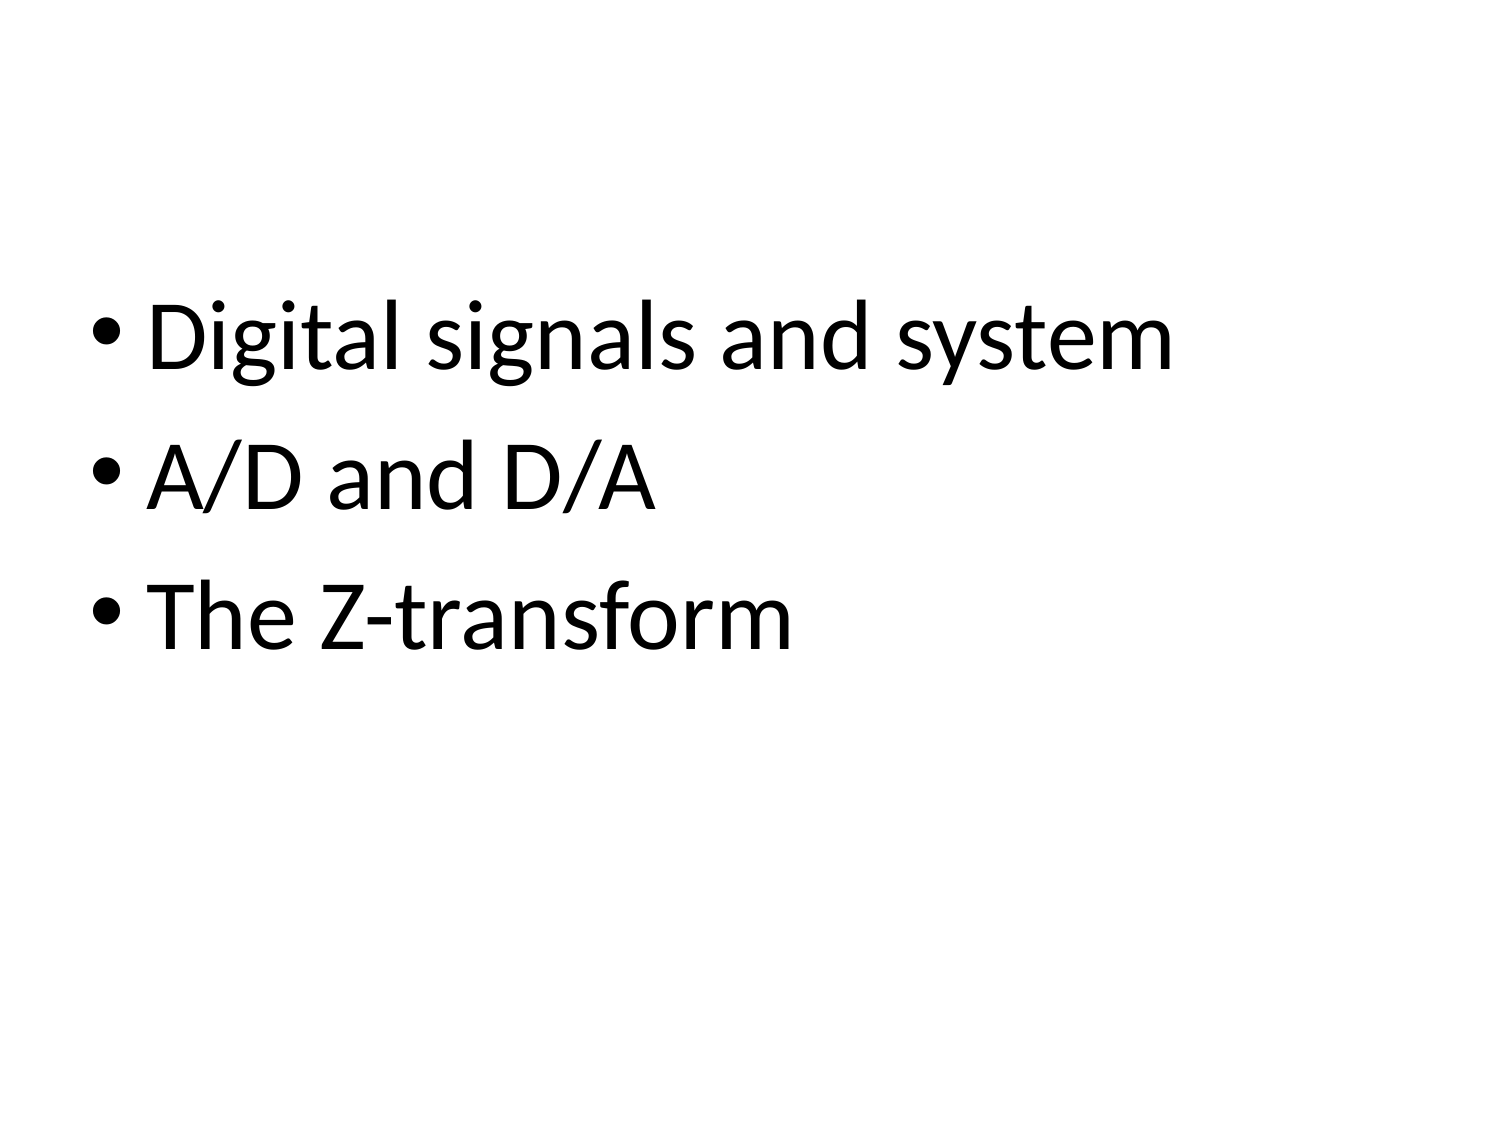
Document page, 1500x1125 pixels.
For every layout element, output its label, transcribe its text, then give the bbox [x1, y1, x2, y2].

list Digital signals and system A/D and D/A The Z-transform [74, 262, 1426, 1006]
